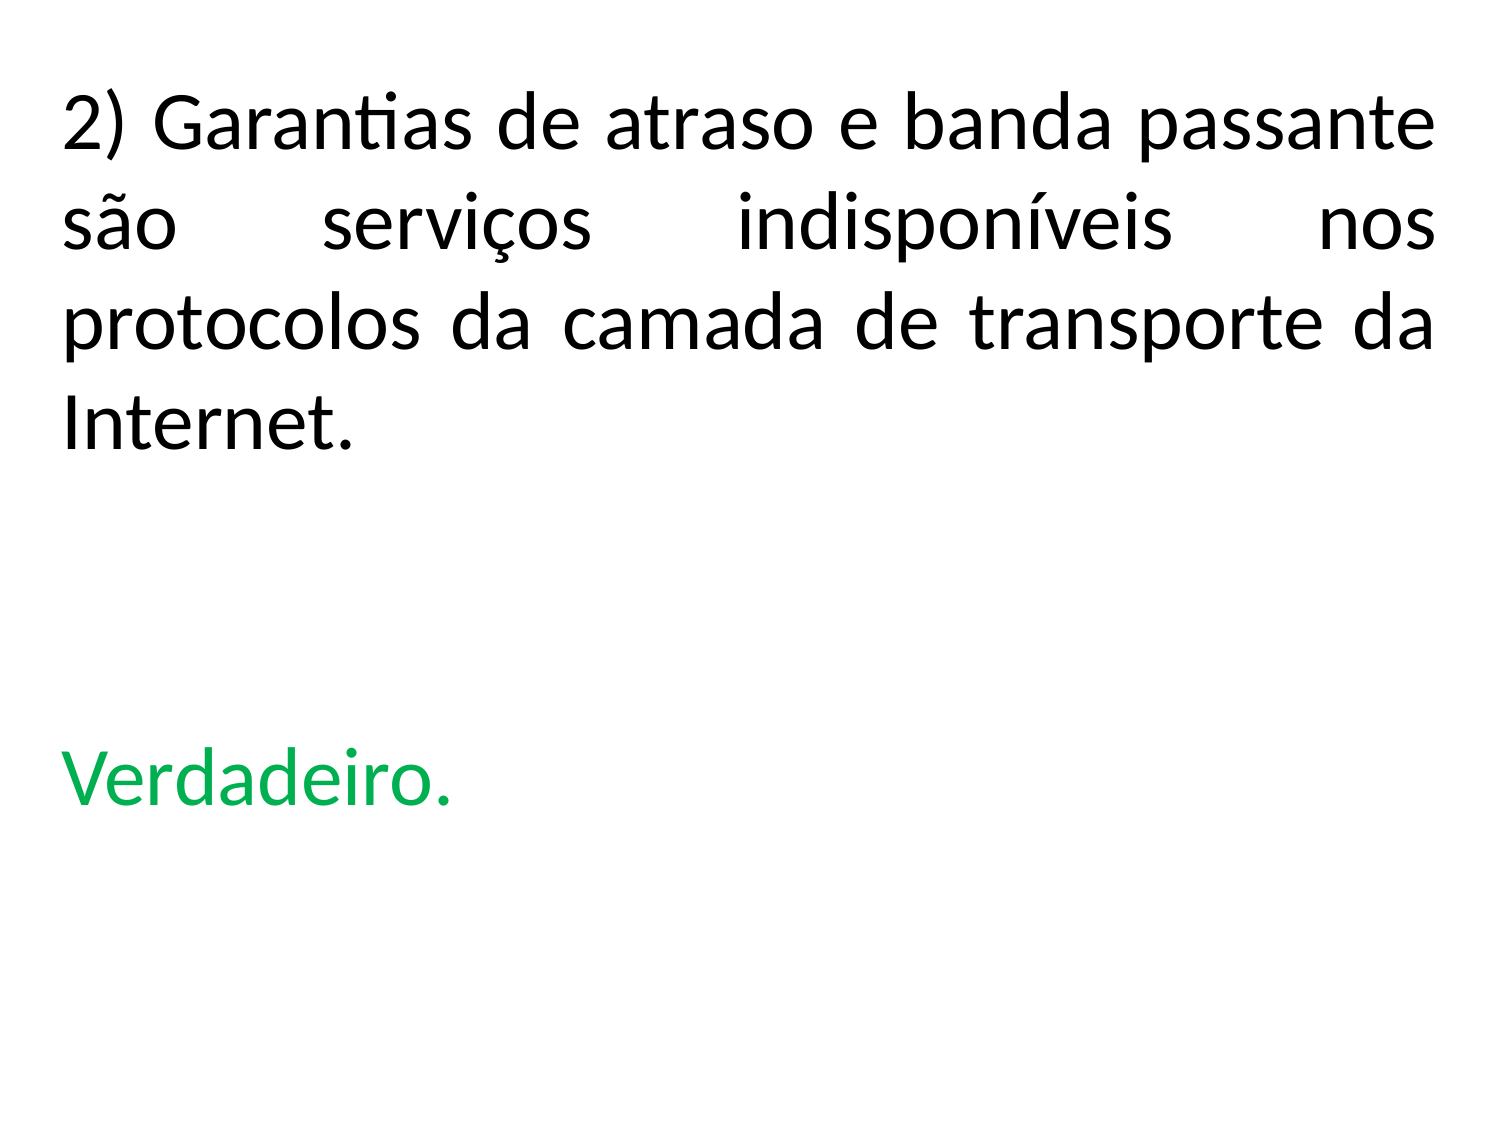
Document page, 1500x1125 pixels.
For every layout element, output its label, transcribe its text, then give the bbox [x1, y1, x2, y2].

text_box 2) Garantias de atraso e banda passante são serviços indisponíveis nos protocolos da camada de transporte da Internet. [46, 58, 1454, 474]
text_box Verdadeiro. [46, 714, 1454, 830]
